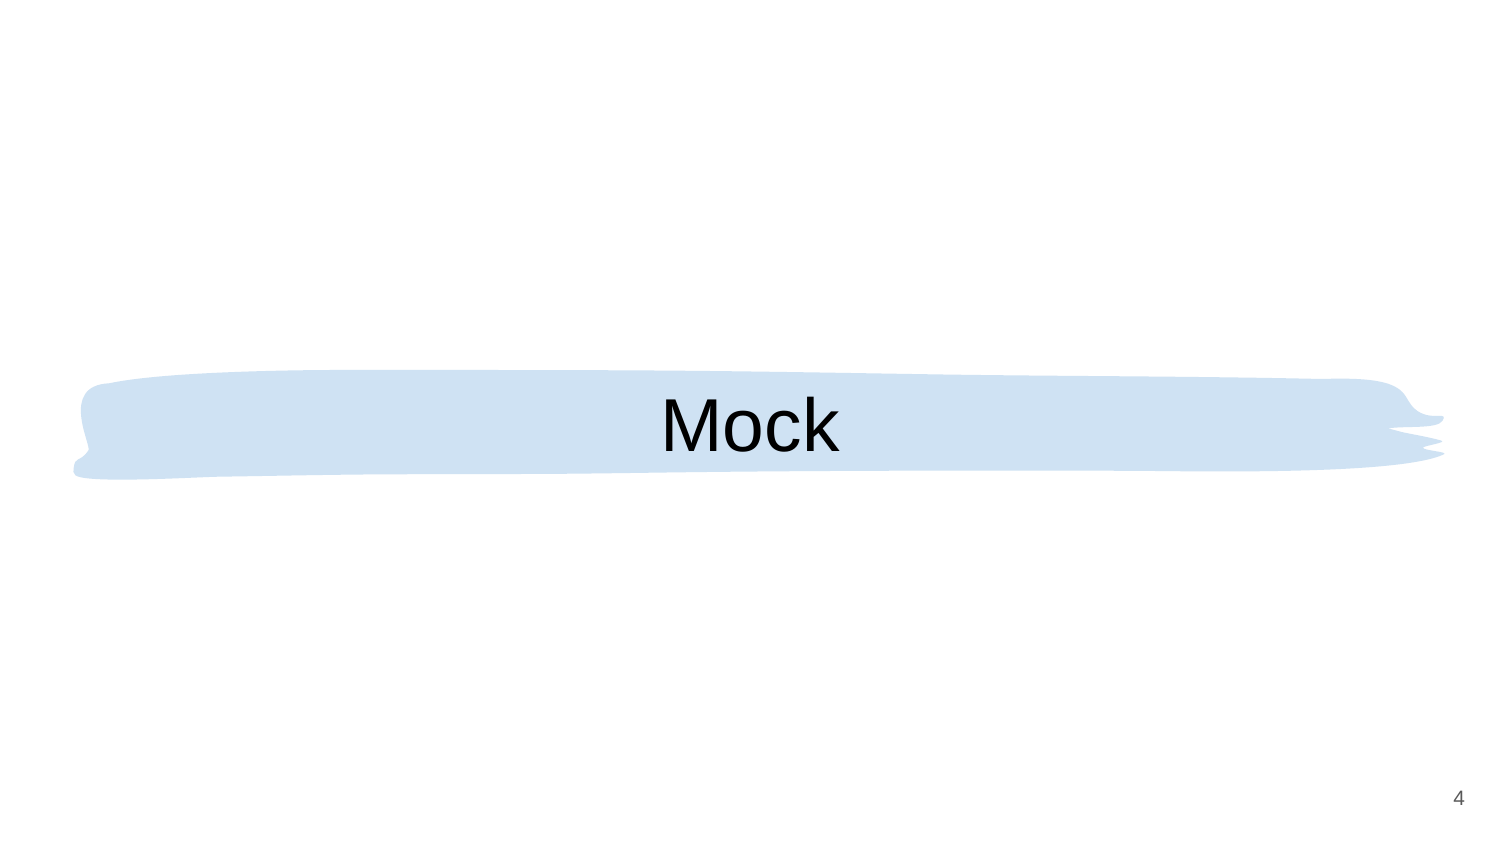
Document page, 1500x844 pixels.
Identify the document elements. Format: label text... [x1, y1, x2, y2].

slide_number ‹#› [1389, 764, 1480, 830]
title Mock [51, 352, 1449, 491]
